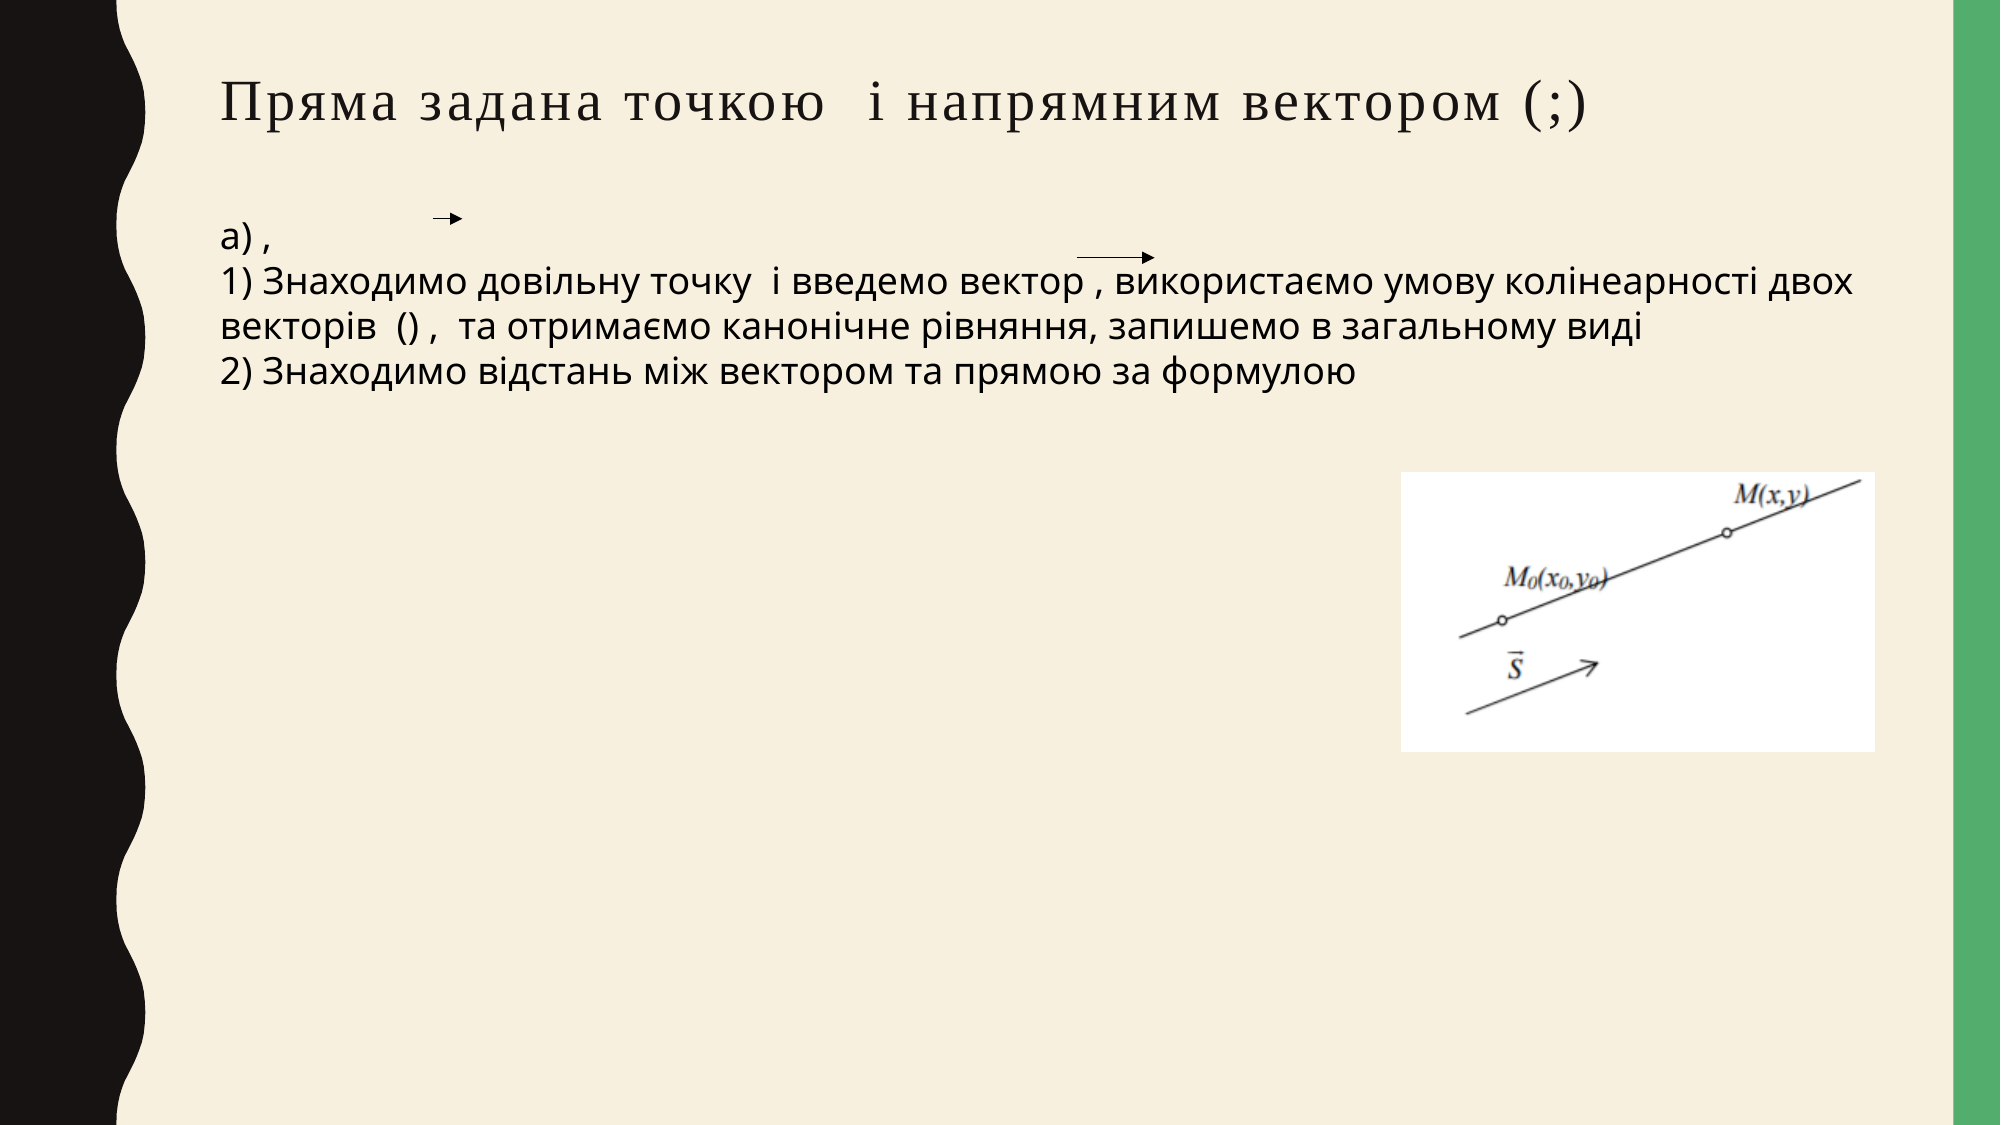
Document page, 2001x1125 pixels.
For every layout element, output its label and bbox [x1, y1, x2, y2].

picture [1401, 471, 1875, 752]
